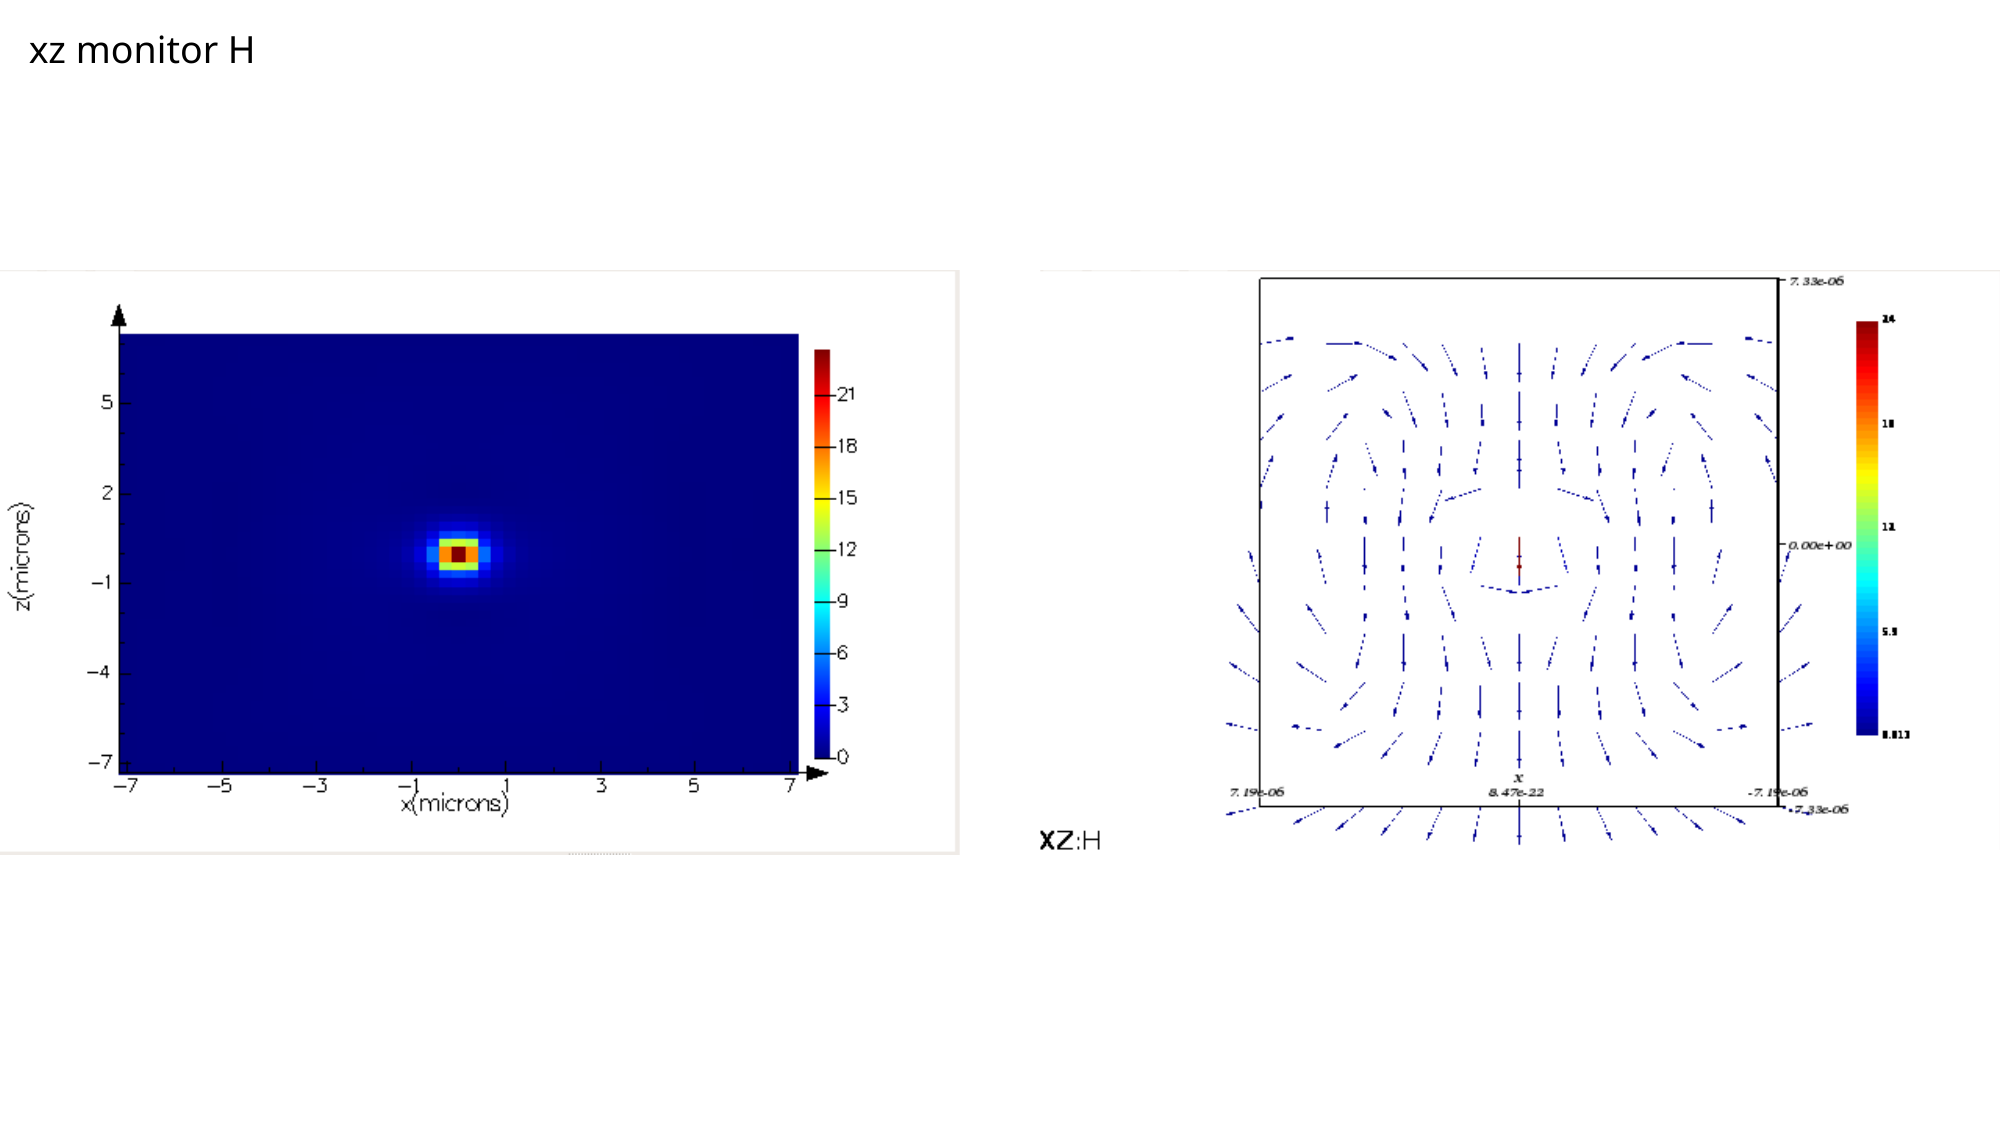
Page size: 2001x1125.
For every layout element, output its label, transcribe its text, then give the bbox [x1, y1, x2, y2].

picture [0, 270, 960, 855]
picture [1040, 270, 2000, 850]
text_box xz monitor H [13, 18, 271, 79]
